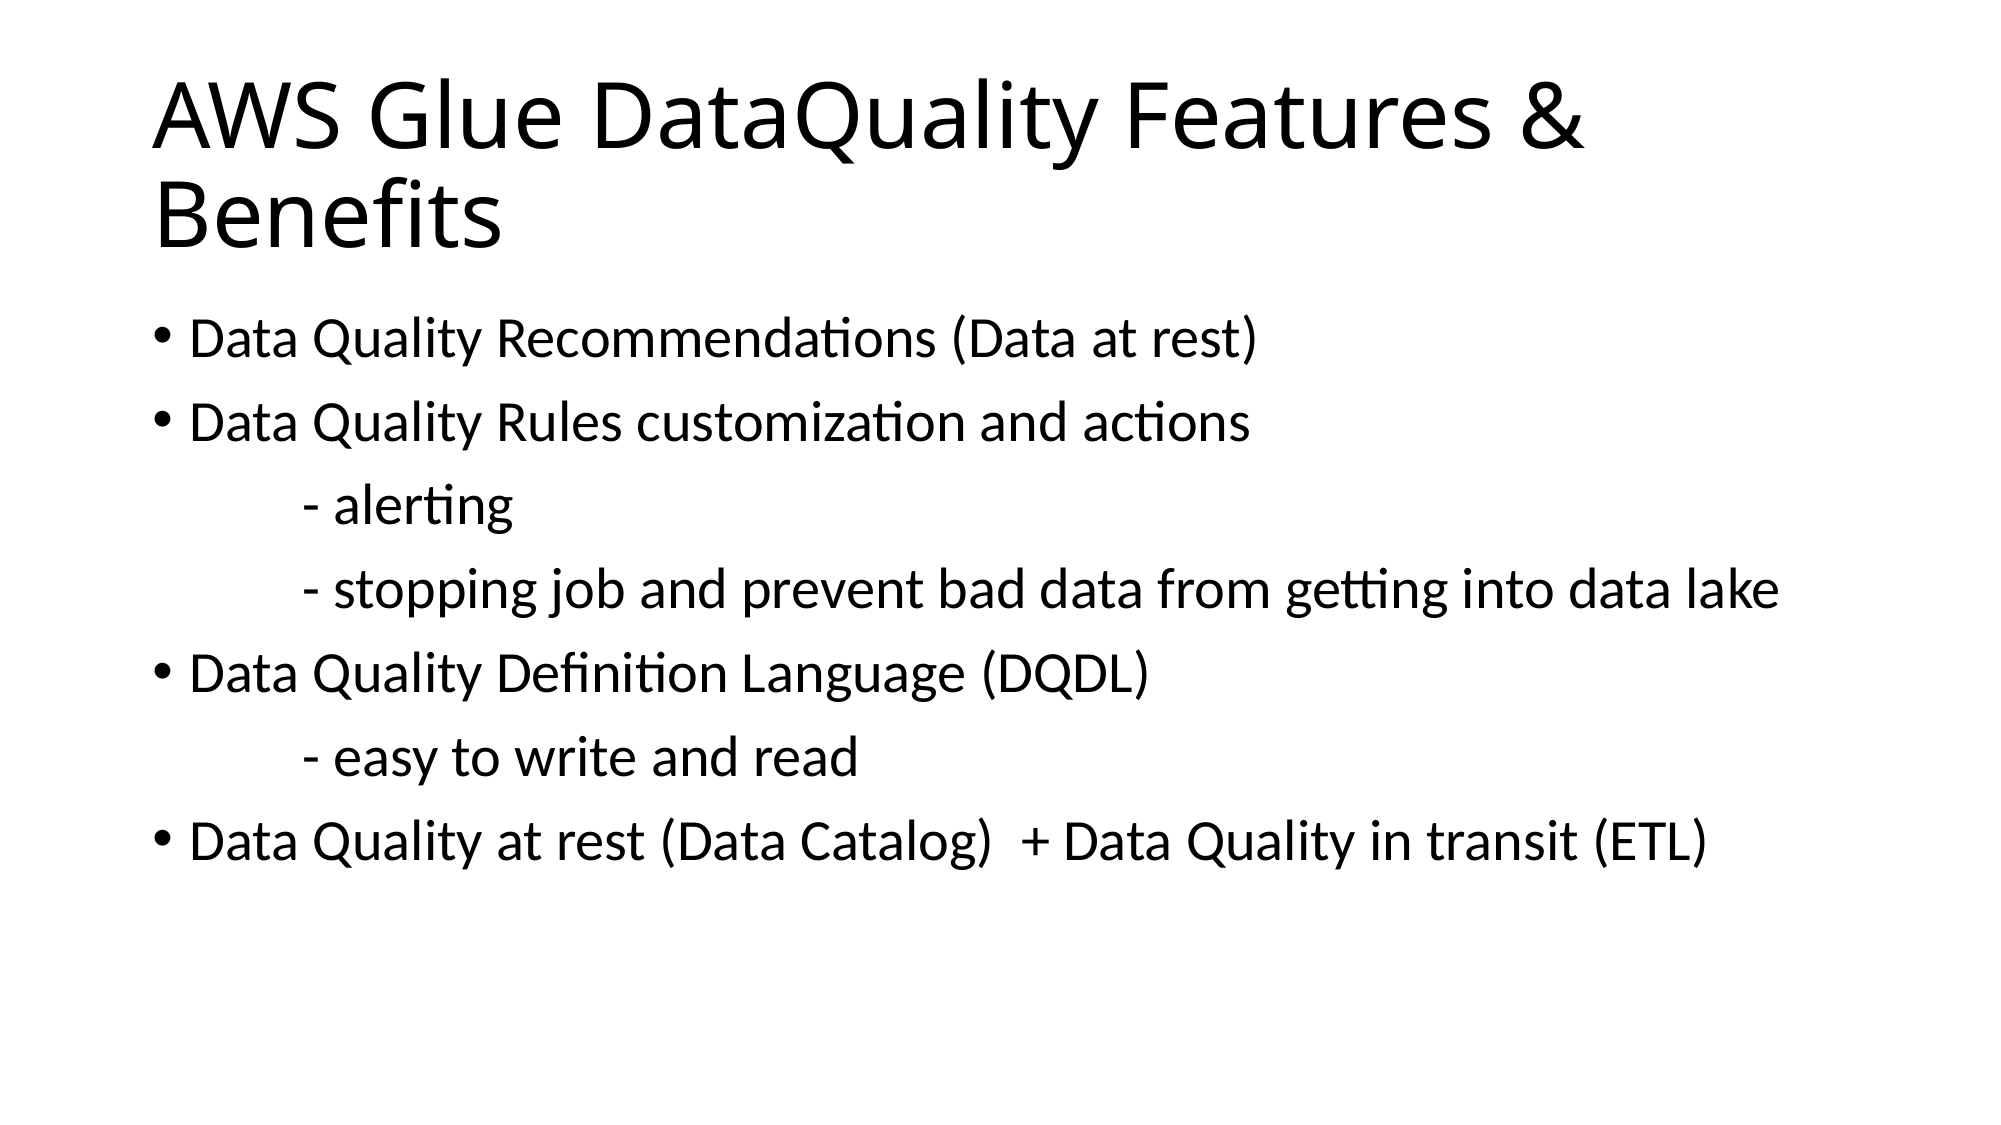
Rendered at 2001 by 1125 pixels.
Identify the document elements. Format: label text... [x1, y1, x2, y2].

list Data Quality Recommendations (Data at rest) Data Quality Rules customization and actions - alerting - stopping job and prevent bad data from getting into data lake Data Quality Definition Language (DQDL) - easy to write and read Data Quality at rest (Data Catalog) + Data Quality in transit (ETL) [137, 299, 1863, 1014]
title AWS Glue DataQuality Features & Benefits [137, 59, 1863, 278]
